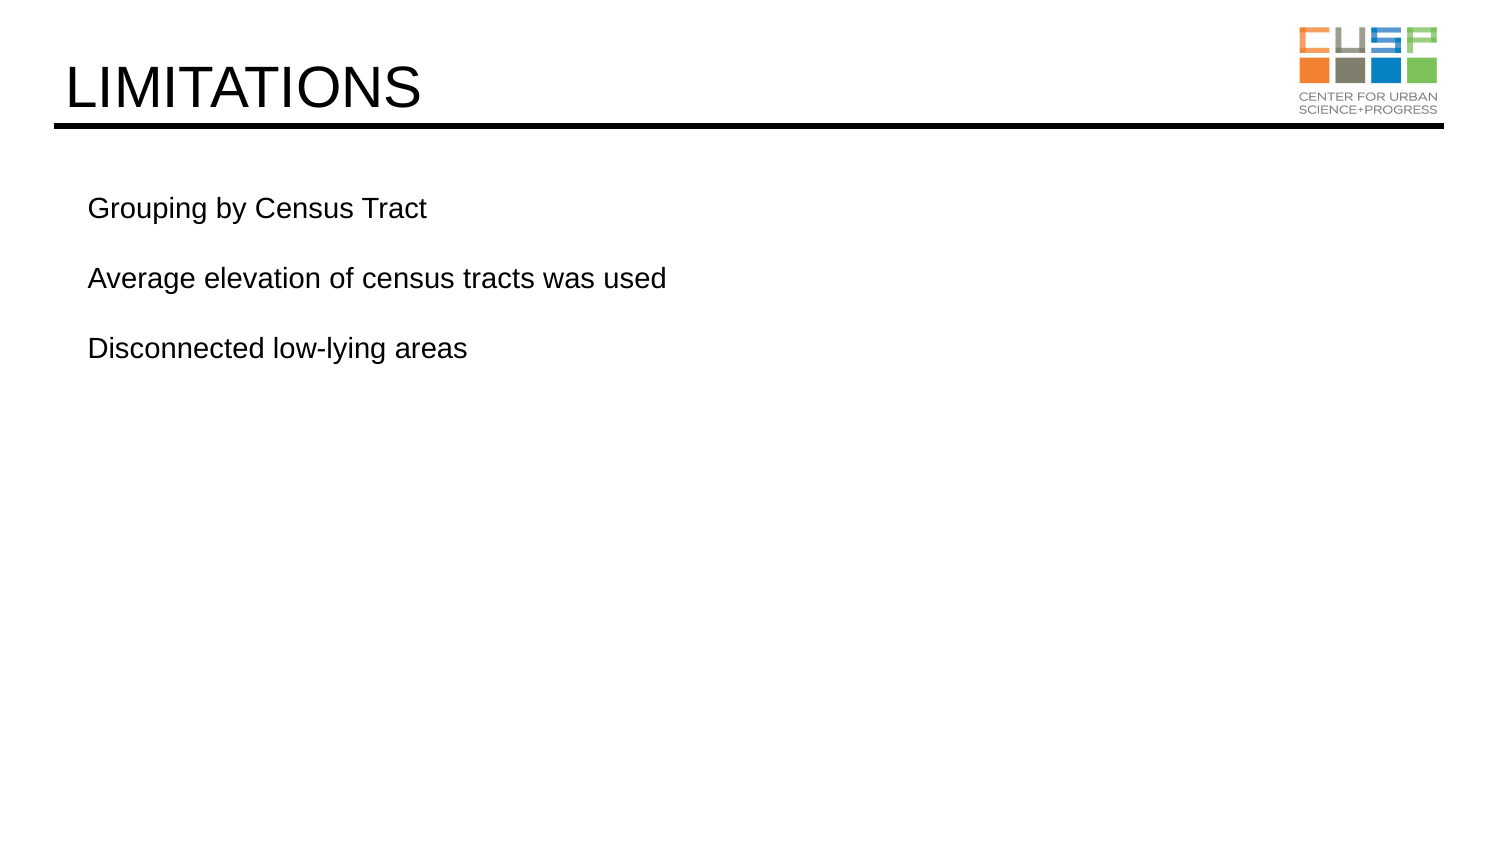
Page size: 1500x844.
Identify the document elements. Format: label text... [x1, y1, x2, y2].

text_box Grouping by Census Tract Average elevation of census tracts was used Disconnected low-lying areas [72, 182, 762, 477]
picture [1297, 25, 1440, 115]
text_box LIMITATIONS [50, 41, 1301, 127]
